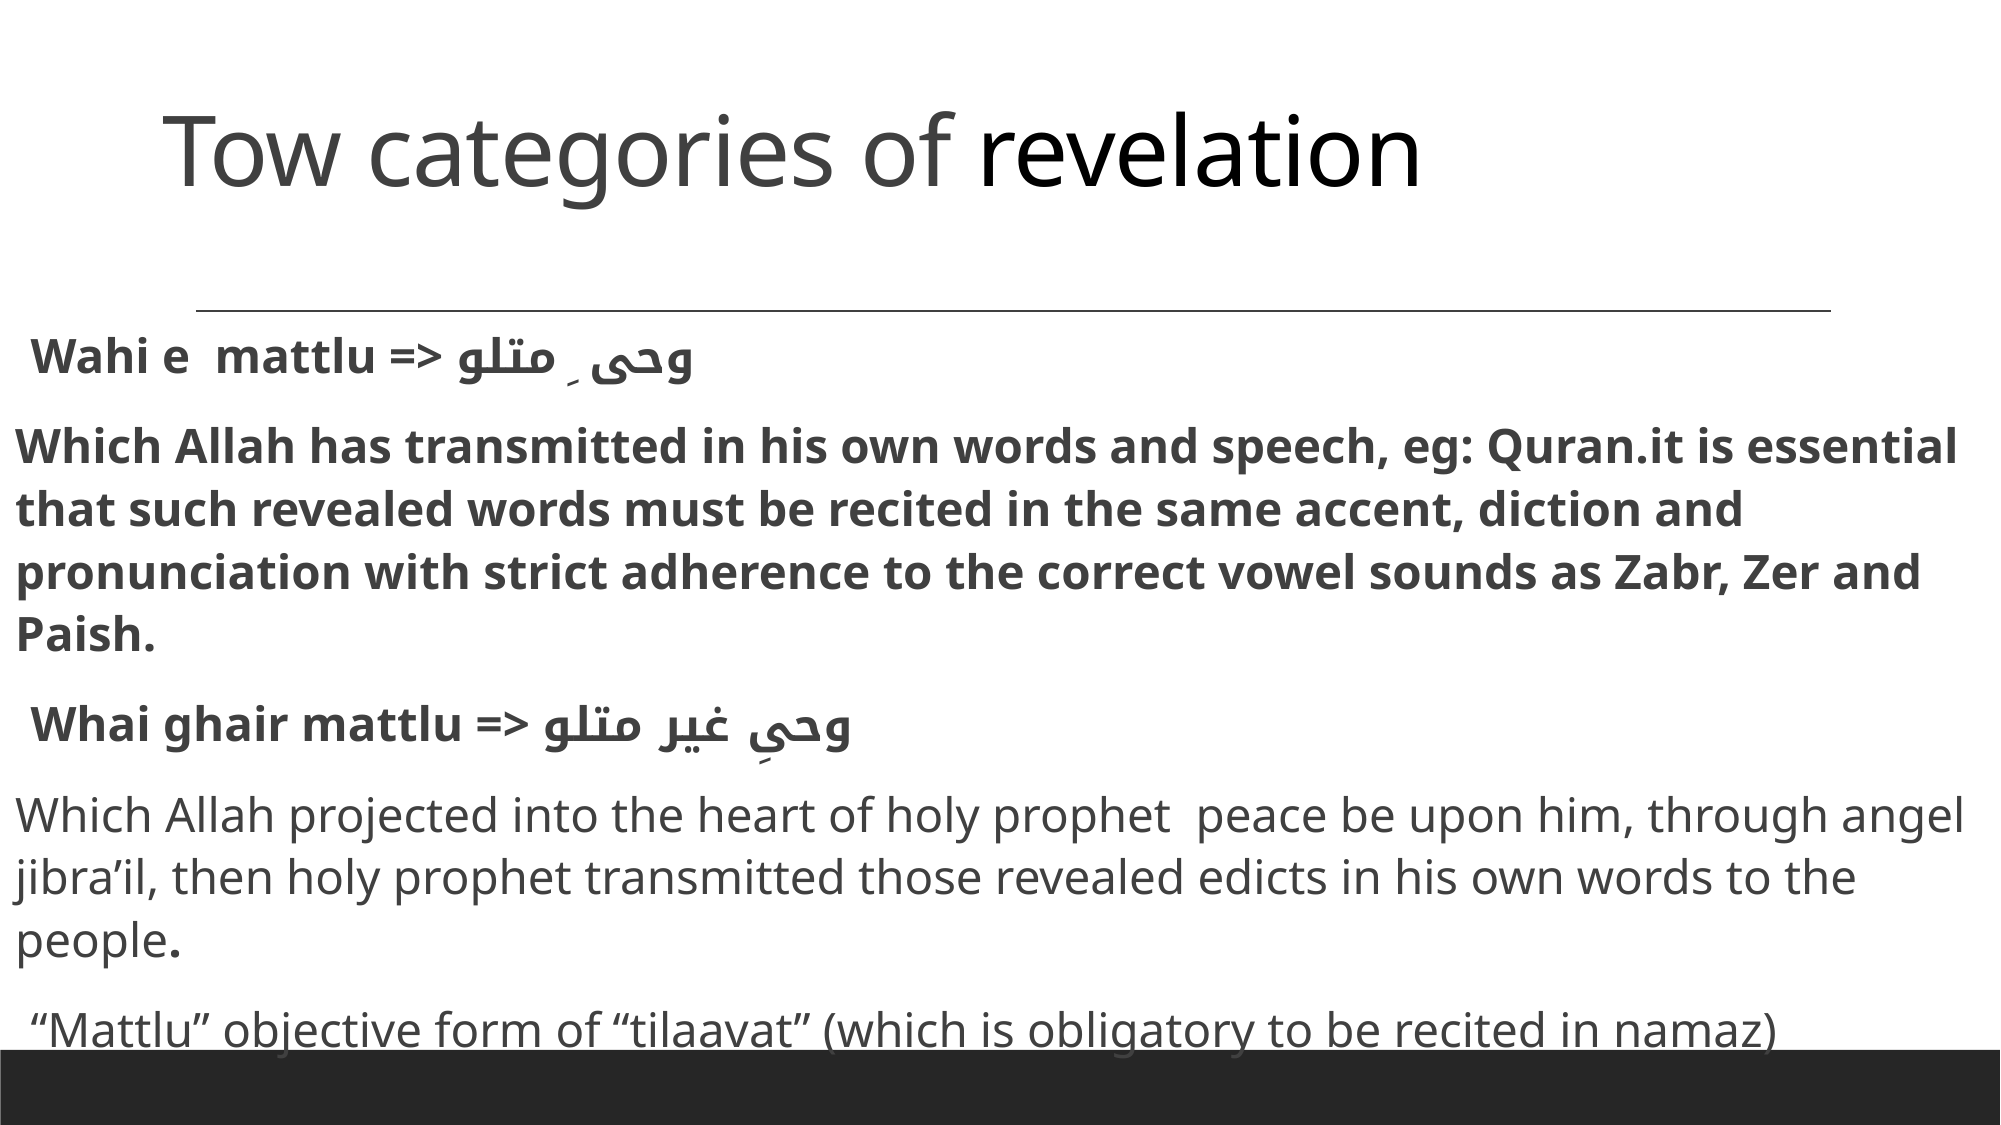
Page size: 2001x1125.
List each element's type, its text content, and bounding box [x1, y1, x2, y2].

list Wahi e mattlu => وحی ِ متلو Which Allah has transmitted in his own words and speech, eg: Quran.it is essential that such revealed words must be recited in the same accent, diction and pronunciation with strict adherence to the correct vowel sounds as Zabr, Zer and Paish. Whai ghair mattlu => وحیِ غیر متلو Which Allah projected into the heart of holy prophet peace be upon him, through angel jibra’il, then holy prophet transmitted those revealed edicts in his own words to the people. “Mattlu” objective form of “tilaavat” (which is obligatory to be recited in namaz) [15, 313, 2000, 1070]
title Tow categories of revelation [147, 55, 1750, 216]
